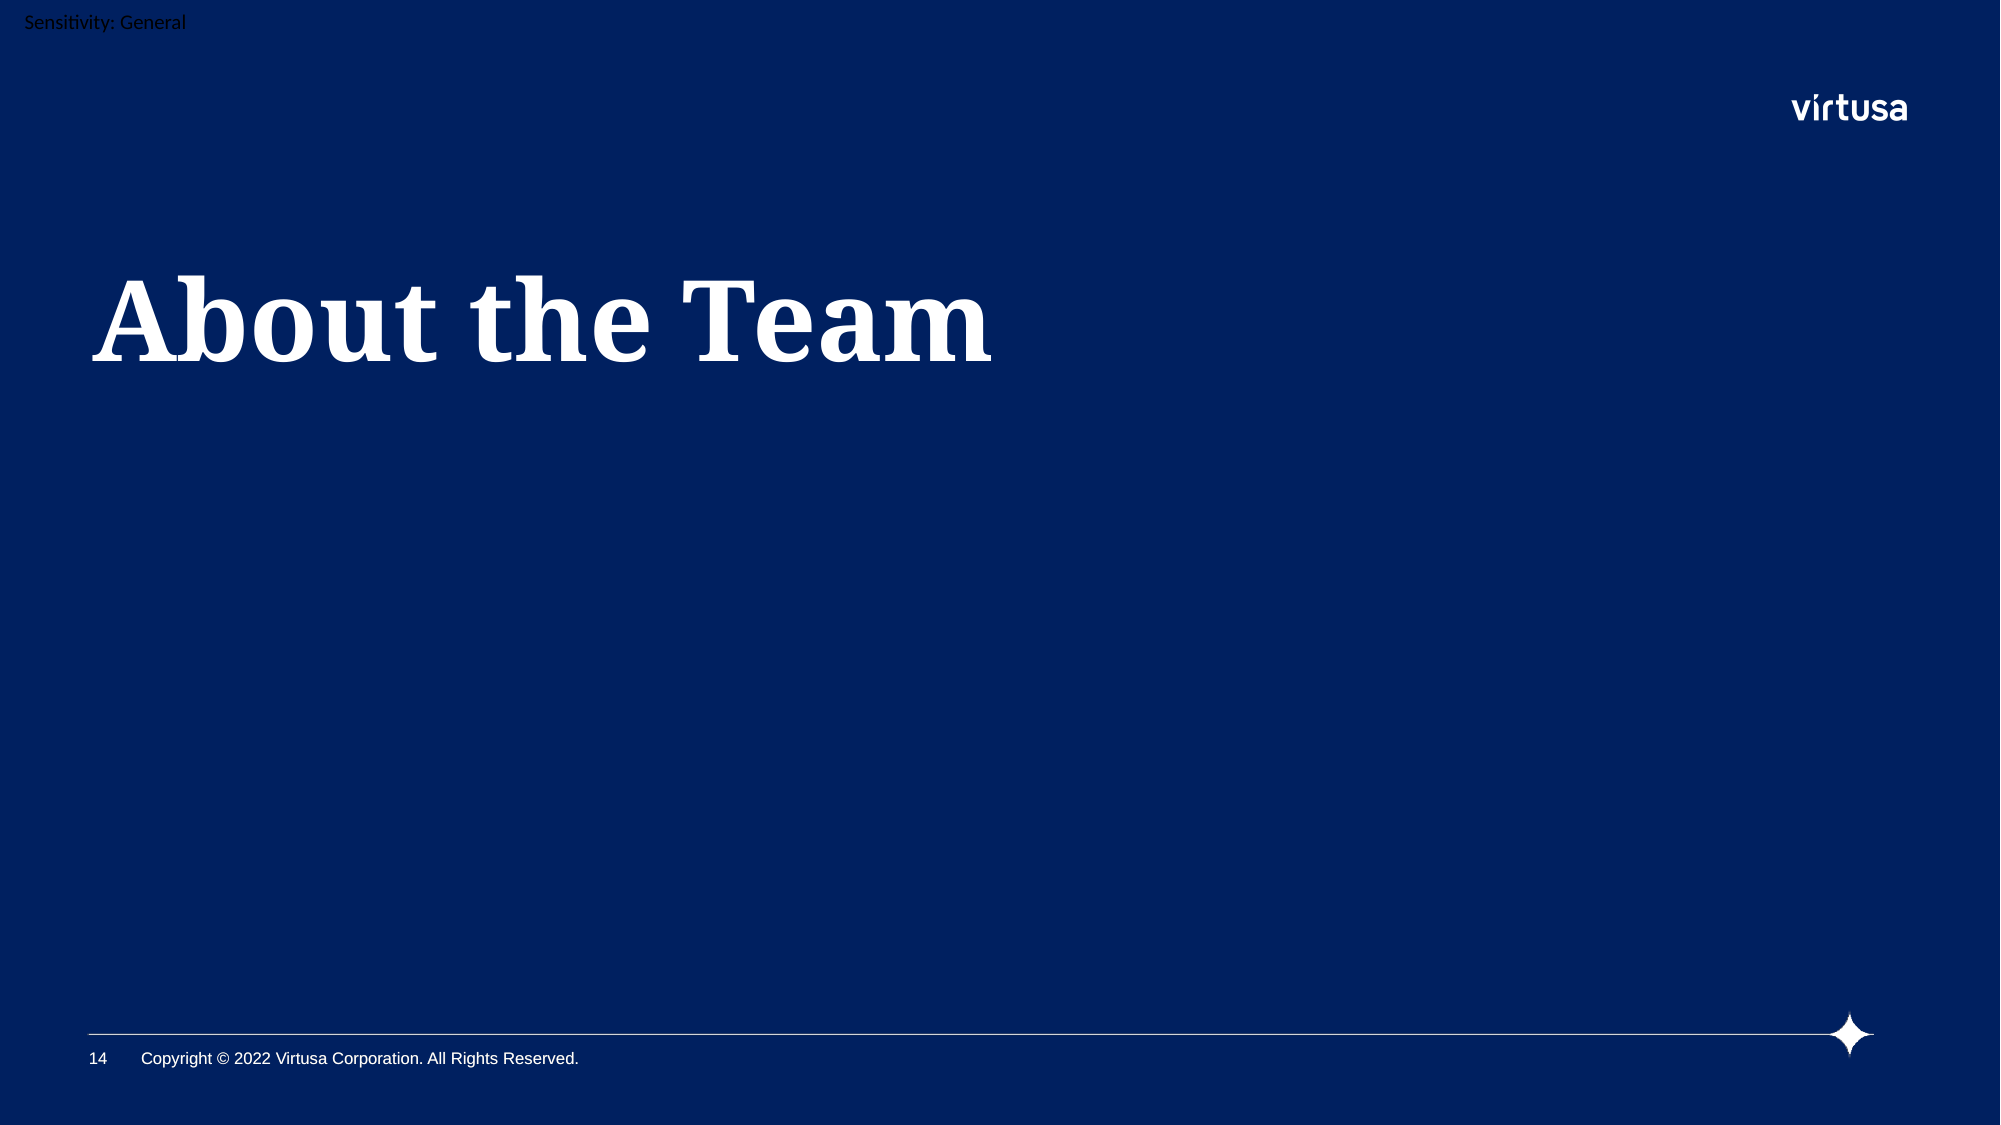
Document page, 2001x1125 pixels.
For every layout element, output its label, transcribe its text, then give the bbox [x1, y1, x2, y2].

title About the Team [92, 275, 1619, 509]
picture [87, 1009, 1874, 1059]
picture [1791, 94, 1907, 121]
